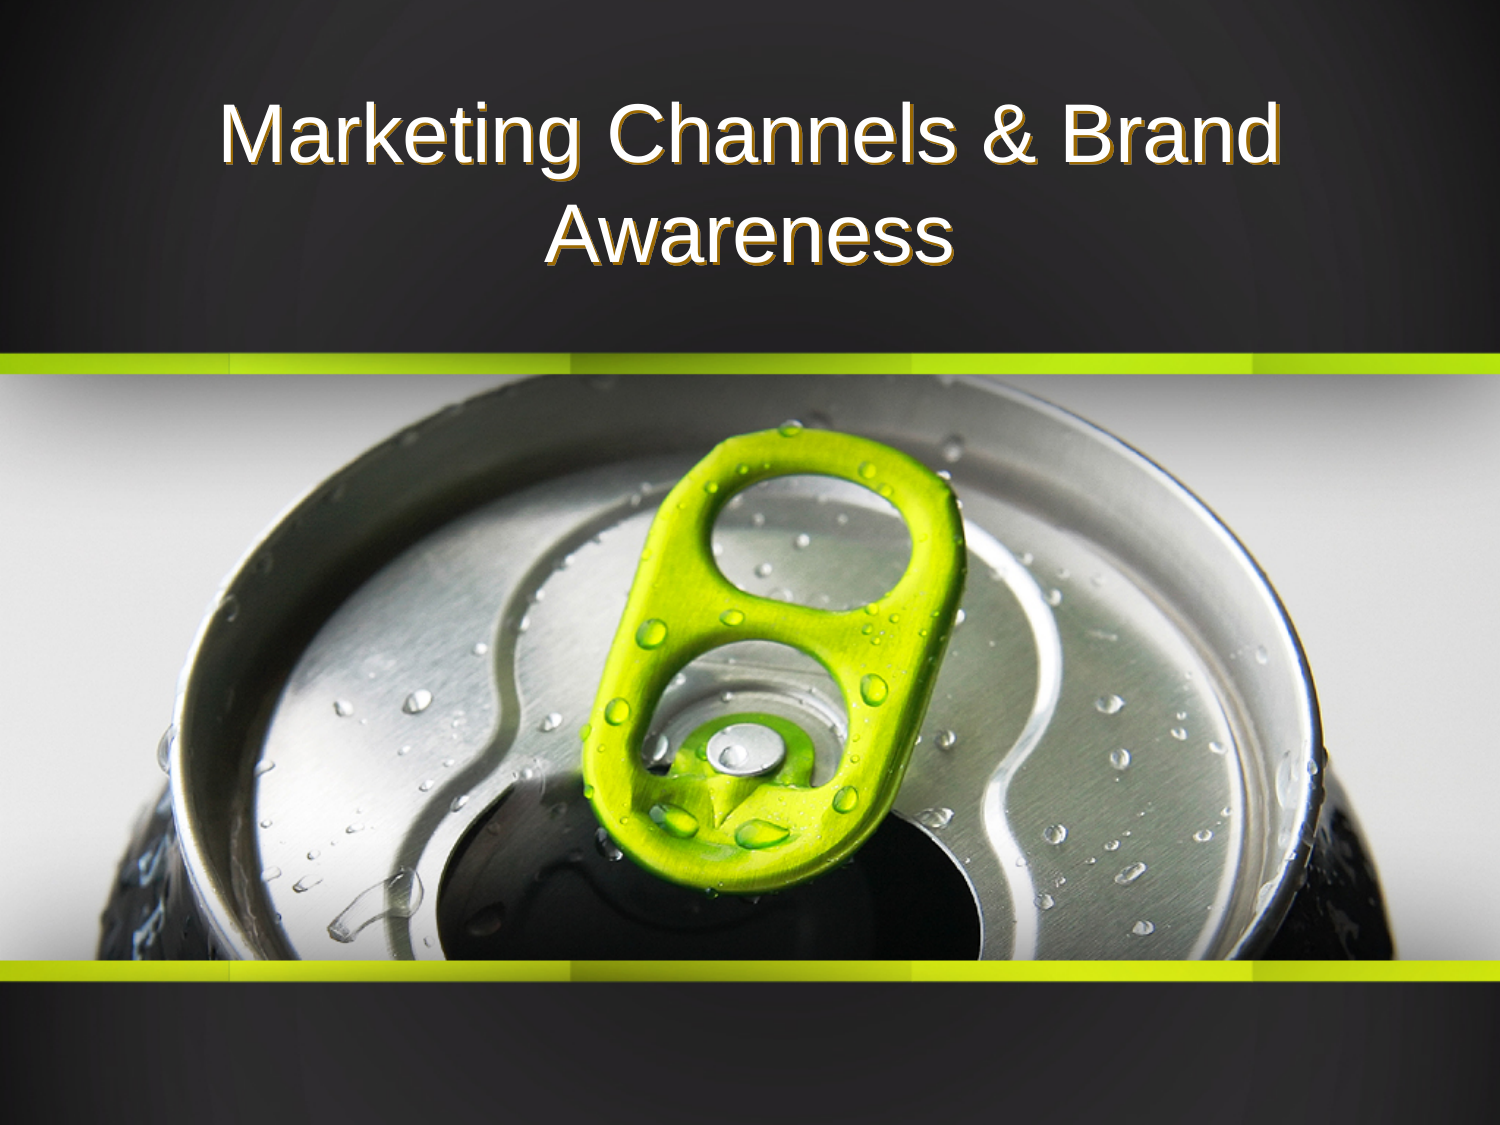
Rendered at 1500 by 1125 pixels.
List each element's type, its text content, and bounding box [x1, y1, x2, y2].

title Marketing Channels & Brand Awareness [147, 90, 1353, 268]
picture [0, 0, 1500, 1125]
